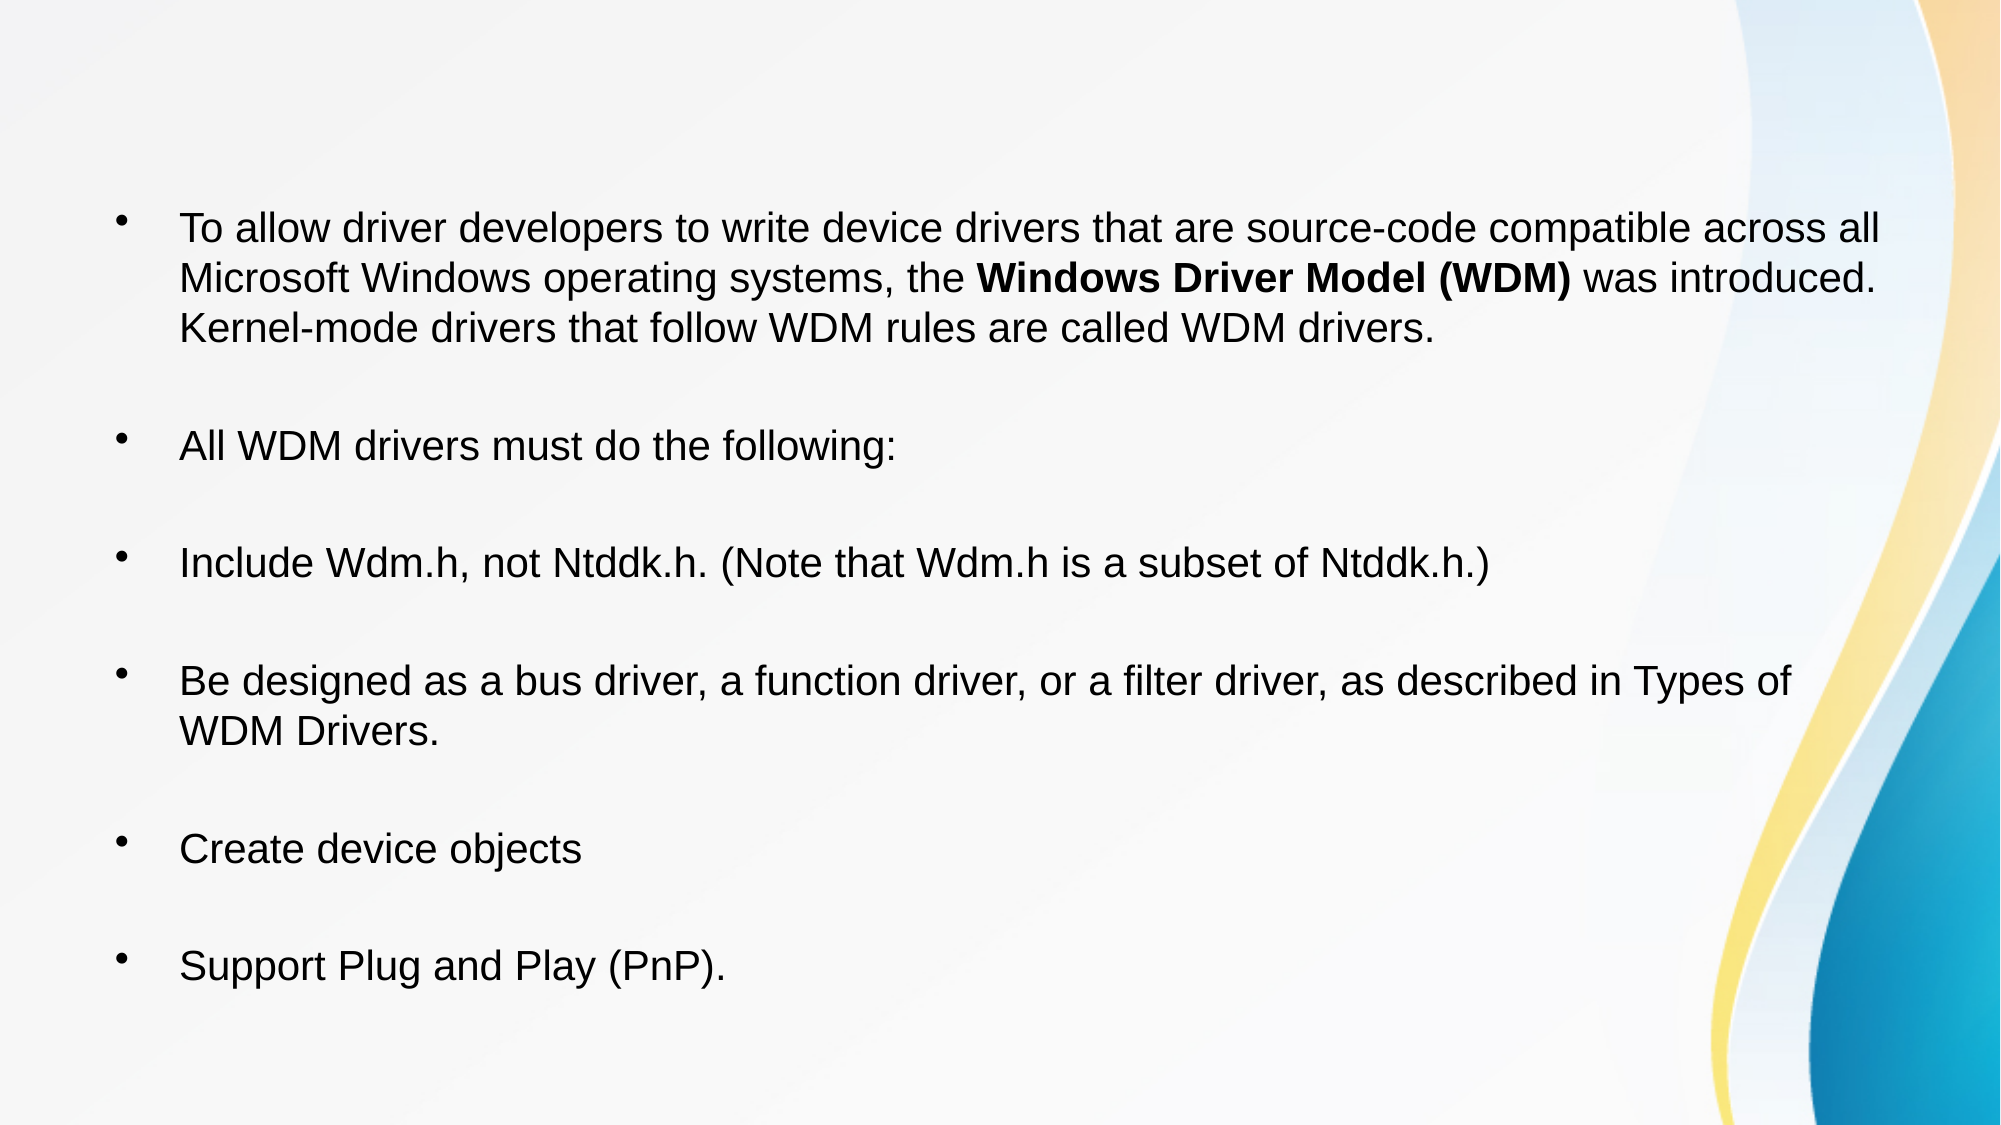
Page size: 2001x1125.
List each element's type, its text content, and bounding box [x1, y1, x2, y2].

list To allow driver developers to write device drivers that are source-code compatible across all Microsoft Windows operating systems, the Windows Driver Model (WDM) was introduced. Kernel-mode drivers that follow WDM rules are called WDM drivers. All WDM drivers must do the following: Include Wdm.h, not Ntddk.h. (Note that Wdm.h is a subset of Ntddk.h.) Be designed as a bus driver, a function driver, or a filter driver, as described in Types of WDM Drivers. Create device objects Support Plug and Play (PnP). [99, 192, 1901, 1006]
picture [0, 0, 2001, 1125]
